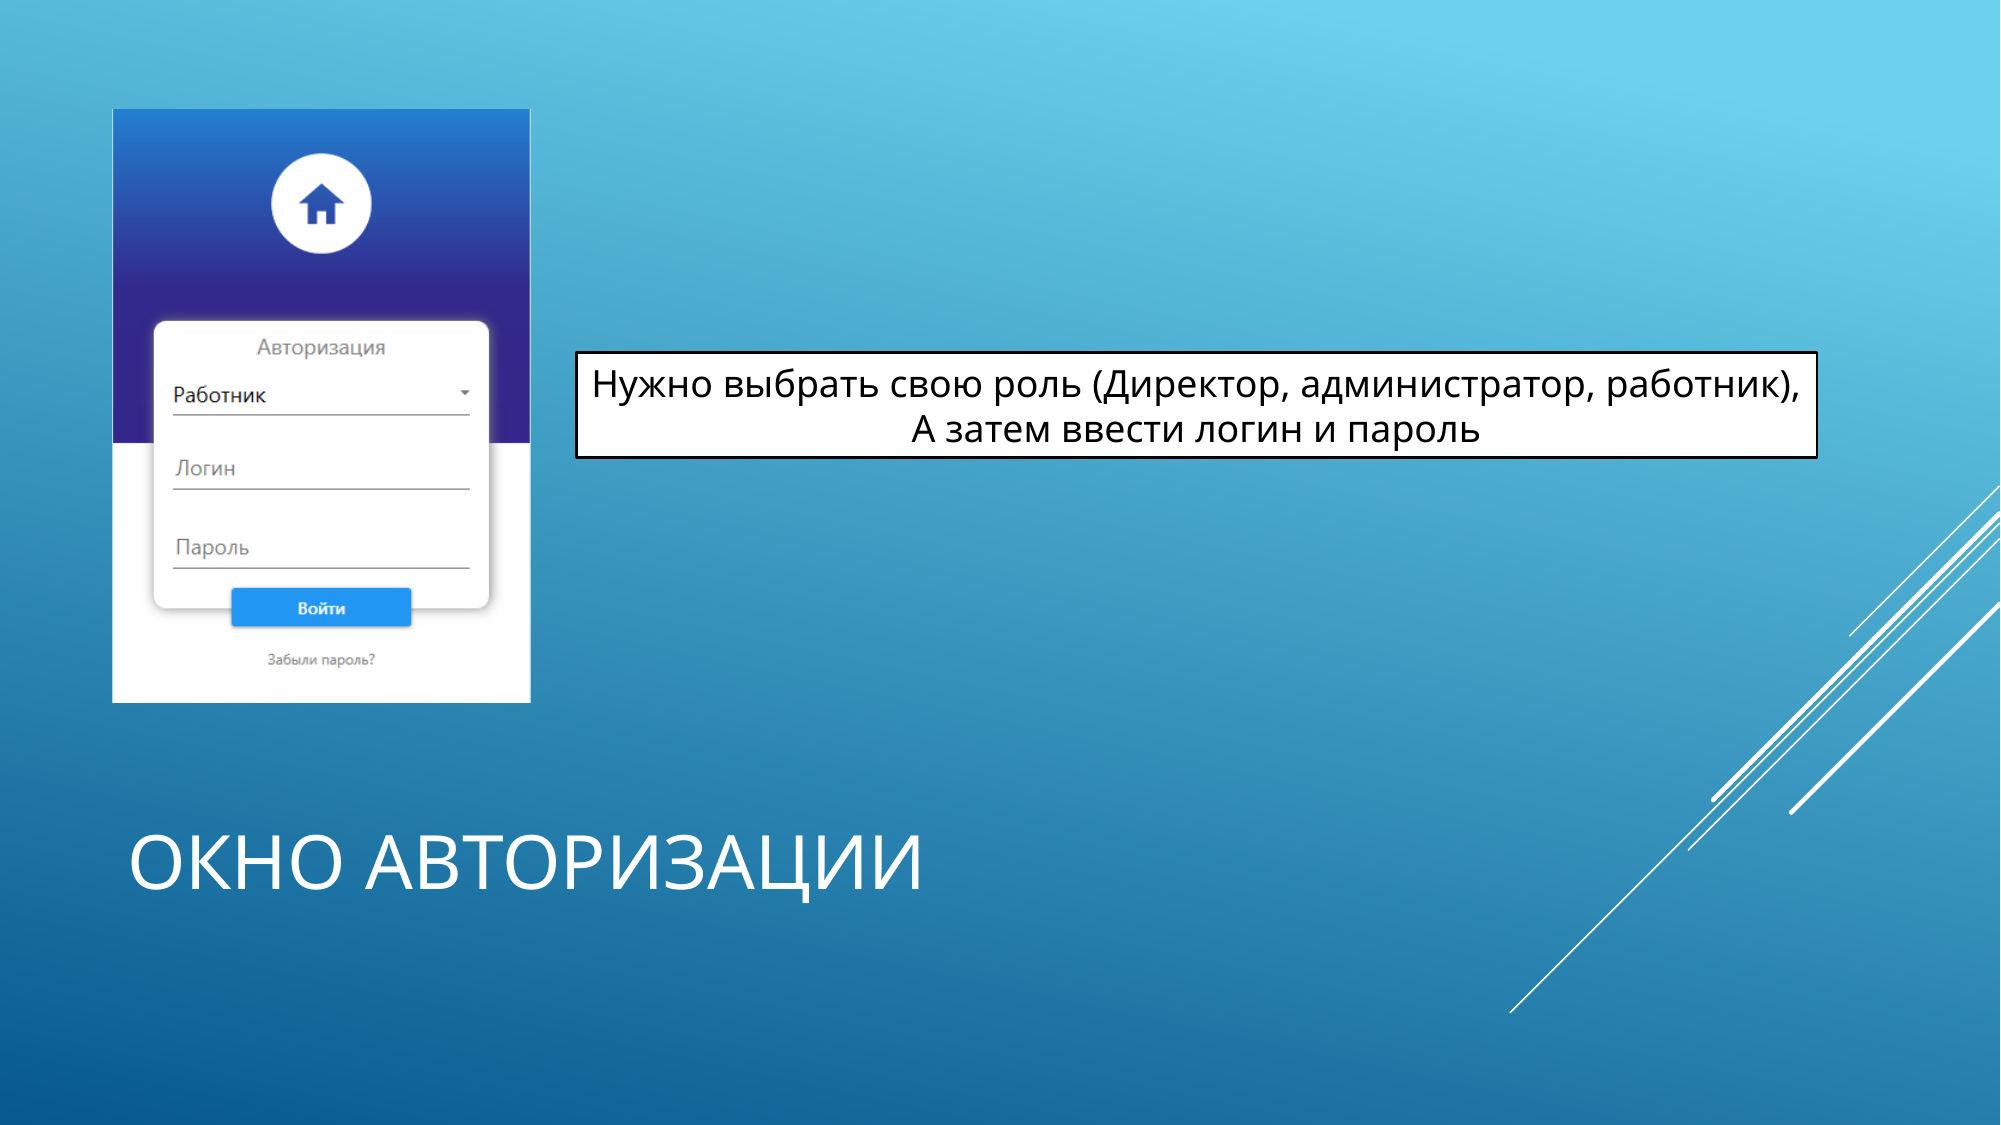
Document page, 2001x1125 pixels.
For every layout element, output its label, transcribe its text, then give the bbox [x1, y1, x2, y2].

title Окно авторизации [112, 736, 1513, 984]
text_box Нужно выбрать свою роль (Директор, администратор, работник), А затем ввести логин и пароль [575, 351, 1818, 459]
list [111, 109, 531, 703]
